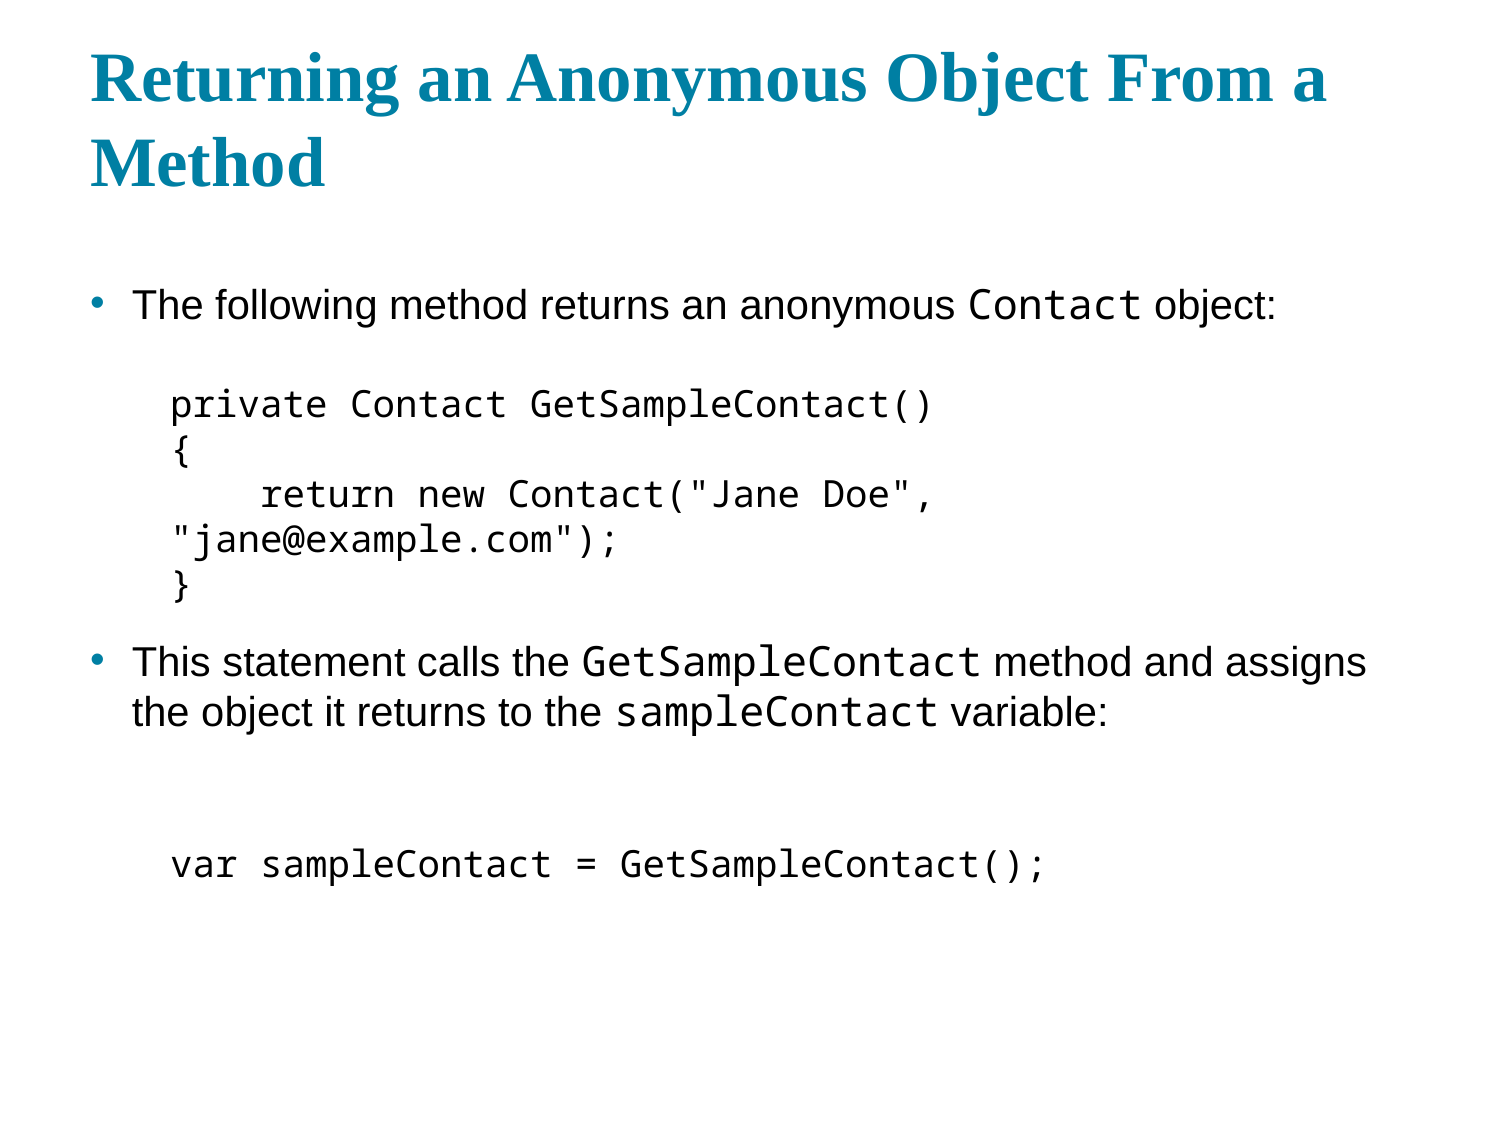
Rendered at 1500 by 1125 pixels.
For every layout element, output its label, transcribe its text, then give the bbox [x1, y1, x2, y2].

text_box This statement calls the GetSampleContact method and assigns the object it returns to the sampleContact variable: [74, 619, 1425, 764]
text_box var sampleContact = GetSampleContact(); [155, 832, 1200, 892]
text_box private Contact GetSampleContact() { return new Contact("Jane Doe", "jane@example.com"); } [155, 372, 1396, 613]
list The following method returns an anonymous Contact object: [75, 262, 1425, 362]
title Returning an Anonymous Object From a Method [75, 35, 1425, 216]
